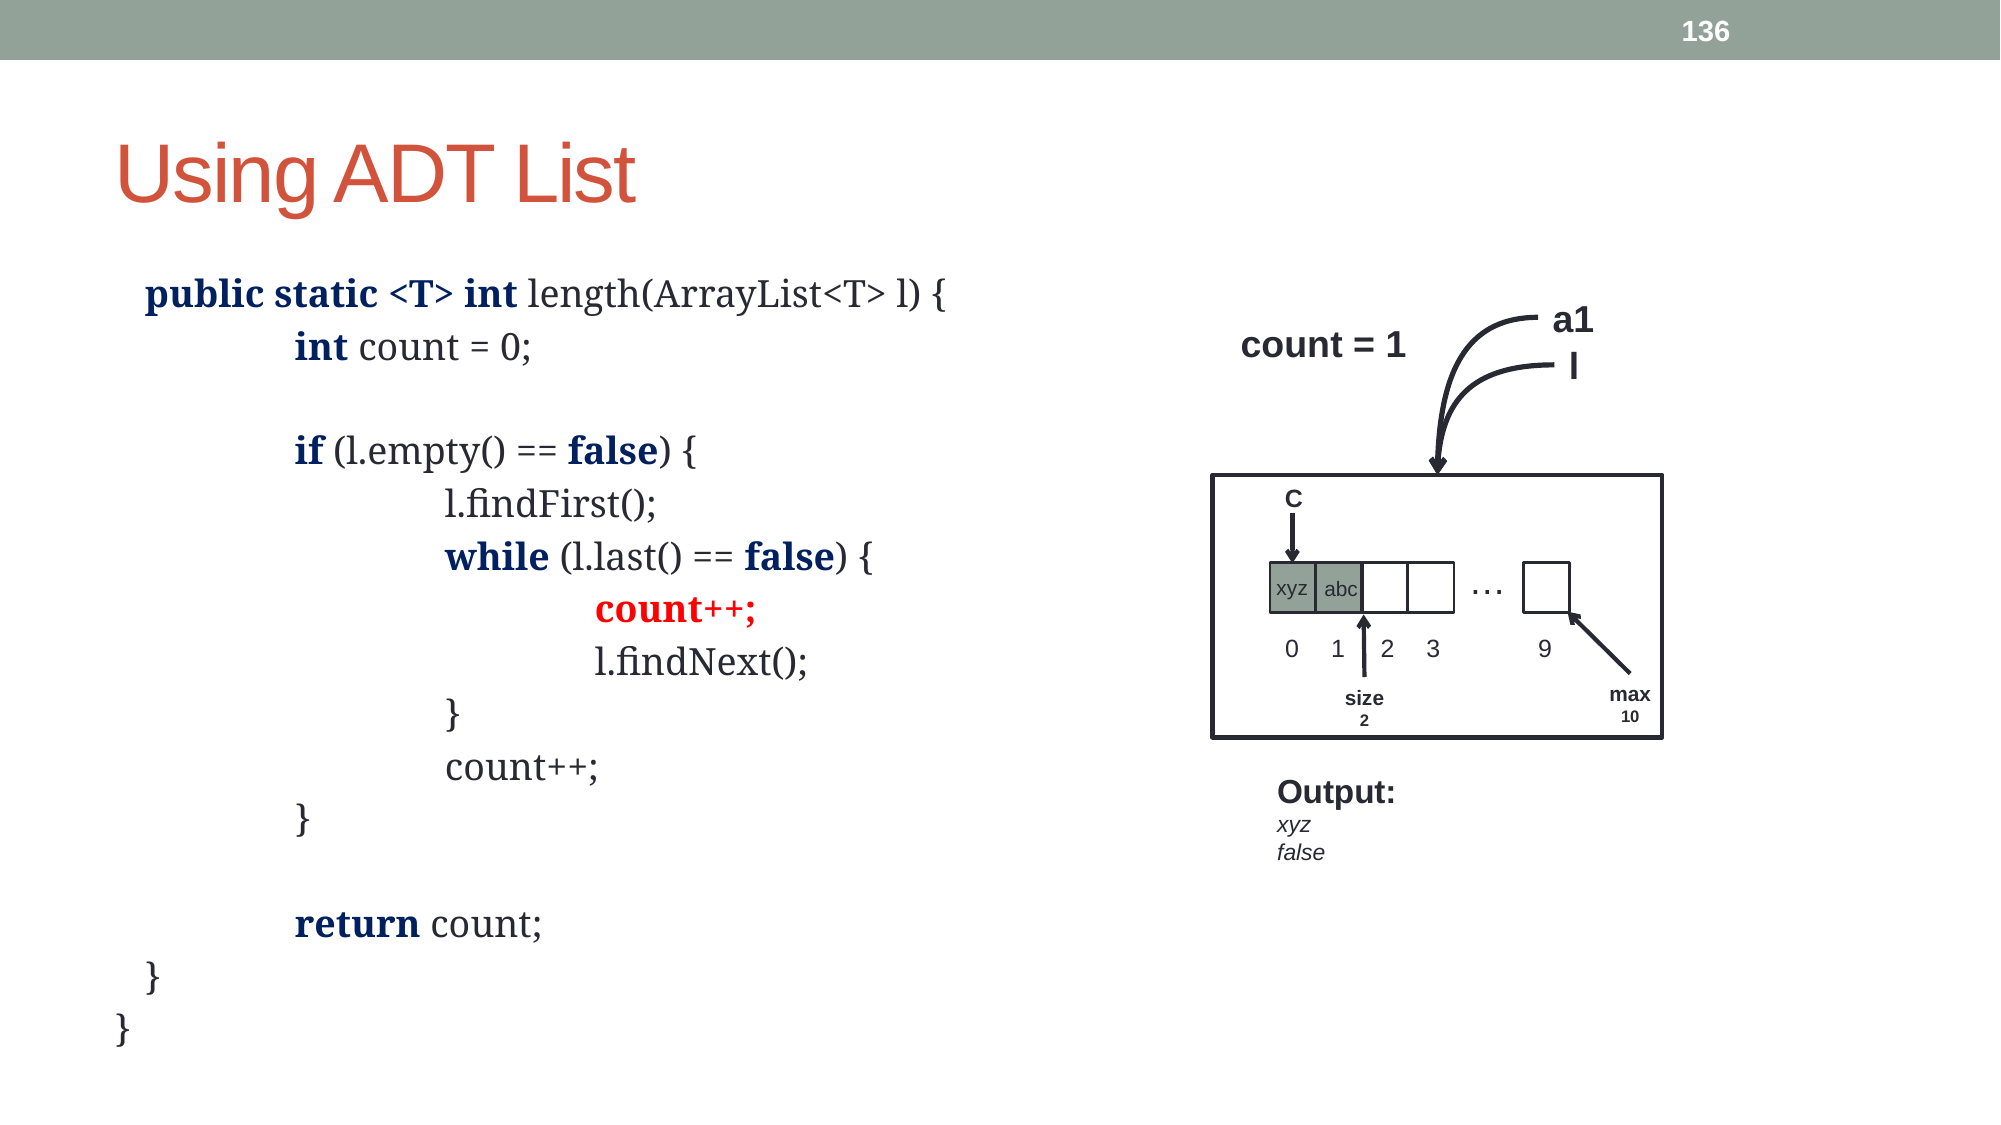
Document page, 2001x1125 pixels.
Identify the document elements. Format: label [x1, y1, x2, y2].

list [99, 262, 1900, 1063]
text_box [1225, 312, 1422, 373]
slide_number [1666, 3, 1900, 57]
text_box [1262, 762, 1575, 873]
text_box [1210, 287, 1666, 740]
title [99, 87, 1900, 250]
